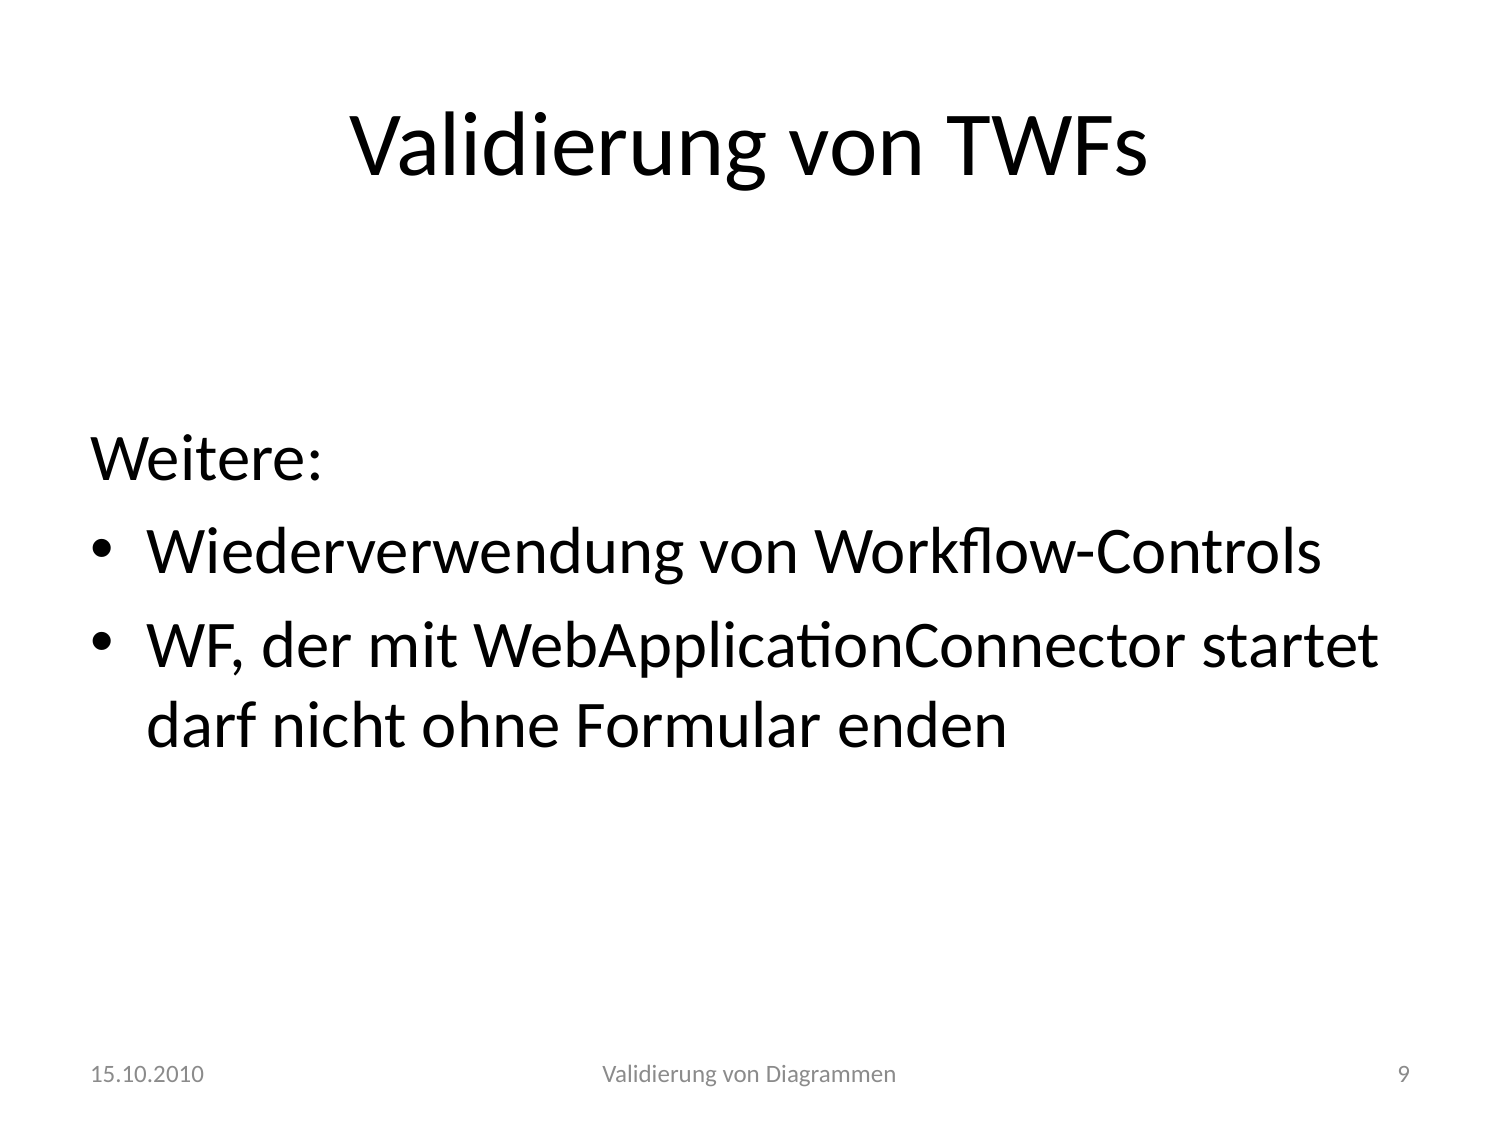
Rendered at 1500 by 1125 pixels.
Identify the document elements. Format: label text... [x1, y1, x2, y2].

footer Validierung von Diagrammen [512, 1042, 988, 1103]
slide_number 9 [1074, 1042, 1425, 1103]
title Validierung von TWFs [75, 45, 1425, 233]
list Weitere: Wiederverwendung von Workflow-Controls WF, der mit WebApplicationConnector startet darf nicht ohne Formular enden [75, 262, 1425, 1005]
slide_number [75, 1042, 425, 1103]
